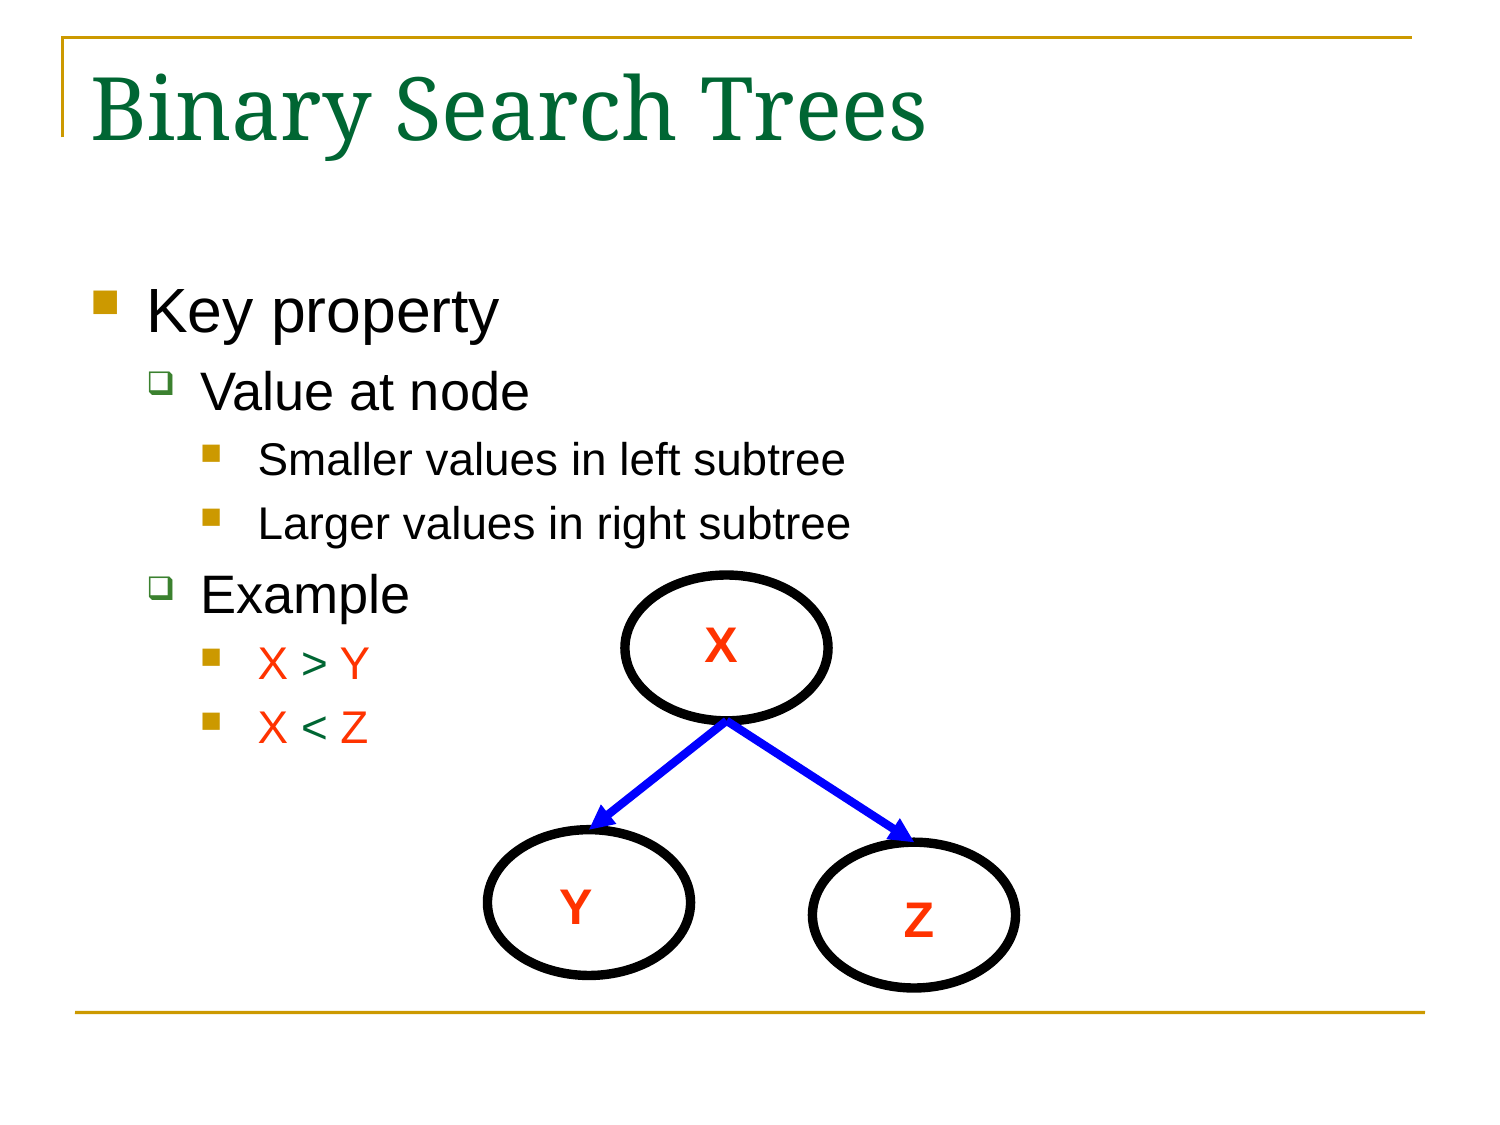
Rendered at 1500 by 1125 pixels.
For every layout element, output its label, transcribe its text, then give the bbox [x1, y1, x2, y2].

text_box X [649, 604, 793, 680]
text_box Y [524, 867, 627, 942]
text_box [588, 725, 727, 826]
list Key property Value at node Smaller values in left subtree Larger values in right subtree Example X > Y X < Z [74, 262, 1426, 1006]
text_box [726, 725, 915, 838]
title Binary Search Trees [74, 45, 1426, 233]
text_box [624, 575, 829, 721]
text_box [487, 829, 691, 976]
text_box [812, 842, 1016, 988]
text_box Z [837, 879, 1000, 955]
